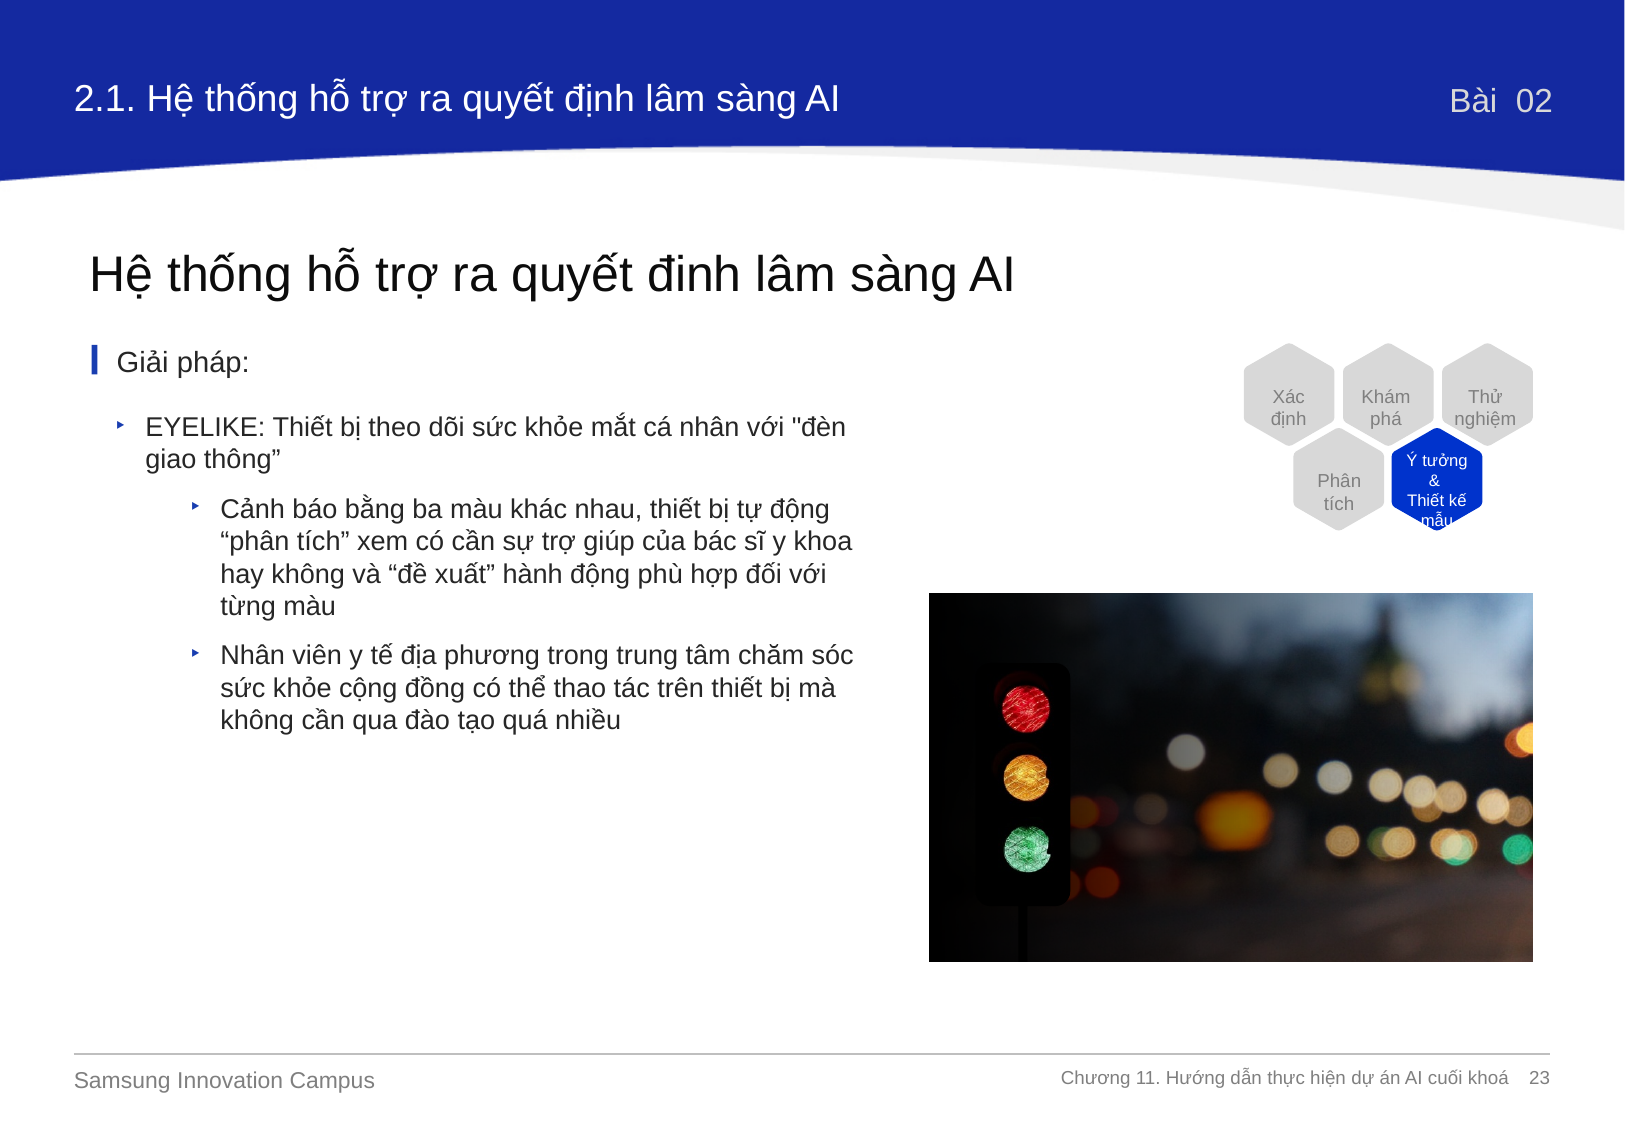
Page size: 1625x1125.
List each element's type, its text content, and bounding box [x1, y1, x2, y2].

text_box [91, 342, 1239, 379]
text_box EYELIKE: Thiết bị theo dõi sức khỏe mắt cá nhân với "đèn giao thông” Cảnh báo bằng ba màu khác nhau, thiết bị tự động “phân tích” xem có cần sự trợ giúp của bác sĩ y khoa hay không và “đề xuất” hành động phù hợp đối với từng màu Nhân viên y tế địa phương trong trung tâm chăm sóc sức khỏe cộng đồng có thể thao tác trên thiết bị mà không cần qua đào tạo quá nhiều [115, 397, 895, 747]
text_box Hệ thống hỗ trợ ra quyết đinh lâm sàng AI [89, 241, 1533, 302]
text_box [73, 73, 1554, 120]
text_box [1240, 342, 1546, 531]
picture [0, 0, 1625, 1125]
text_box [929, 593, 1534, 963]
